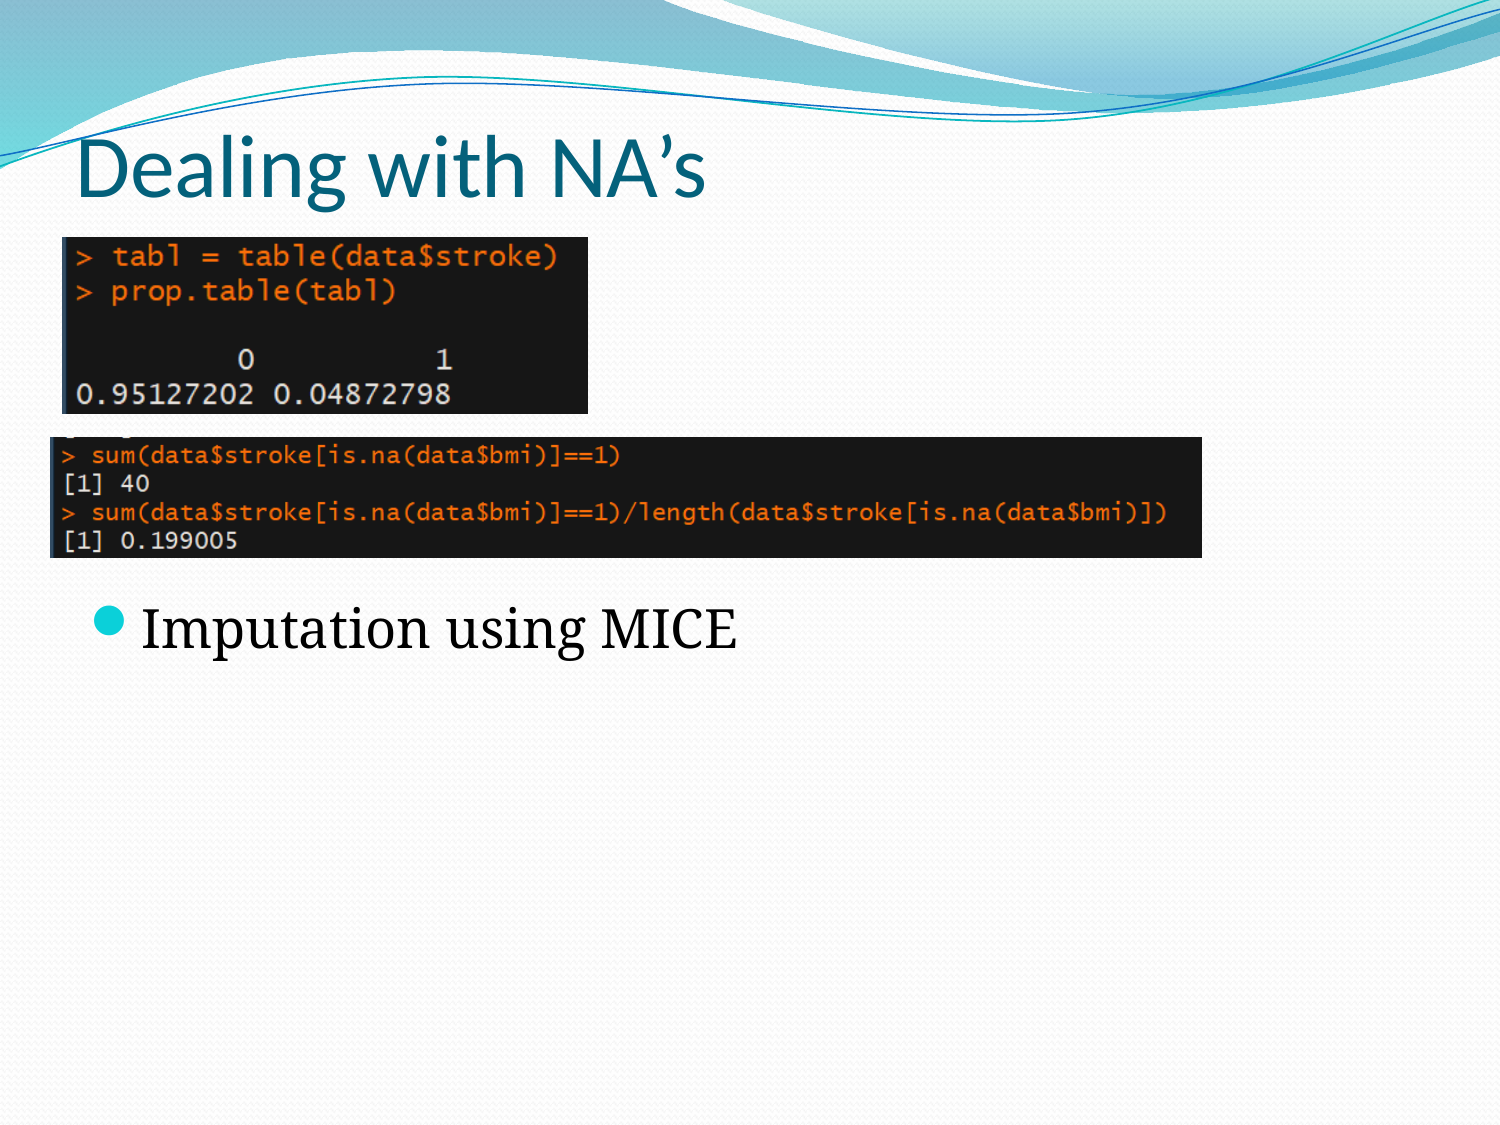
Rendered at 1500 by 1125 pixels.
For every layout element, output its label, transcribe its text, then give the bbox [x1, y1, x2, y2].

list Imputation using MICE [75, 587, 1425, 1038]
picture [62, 237, 588, 415]
title Dealing with NA’s [75, 99, 1425, 216]
picture [49, 437, 1202, 558]
